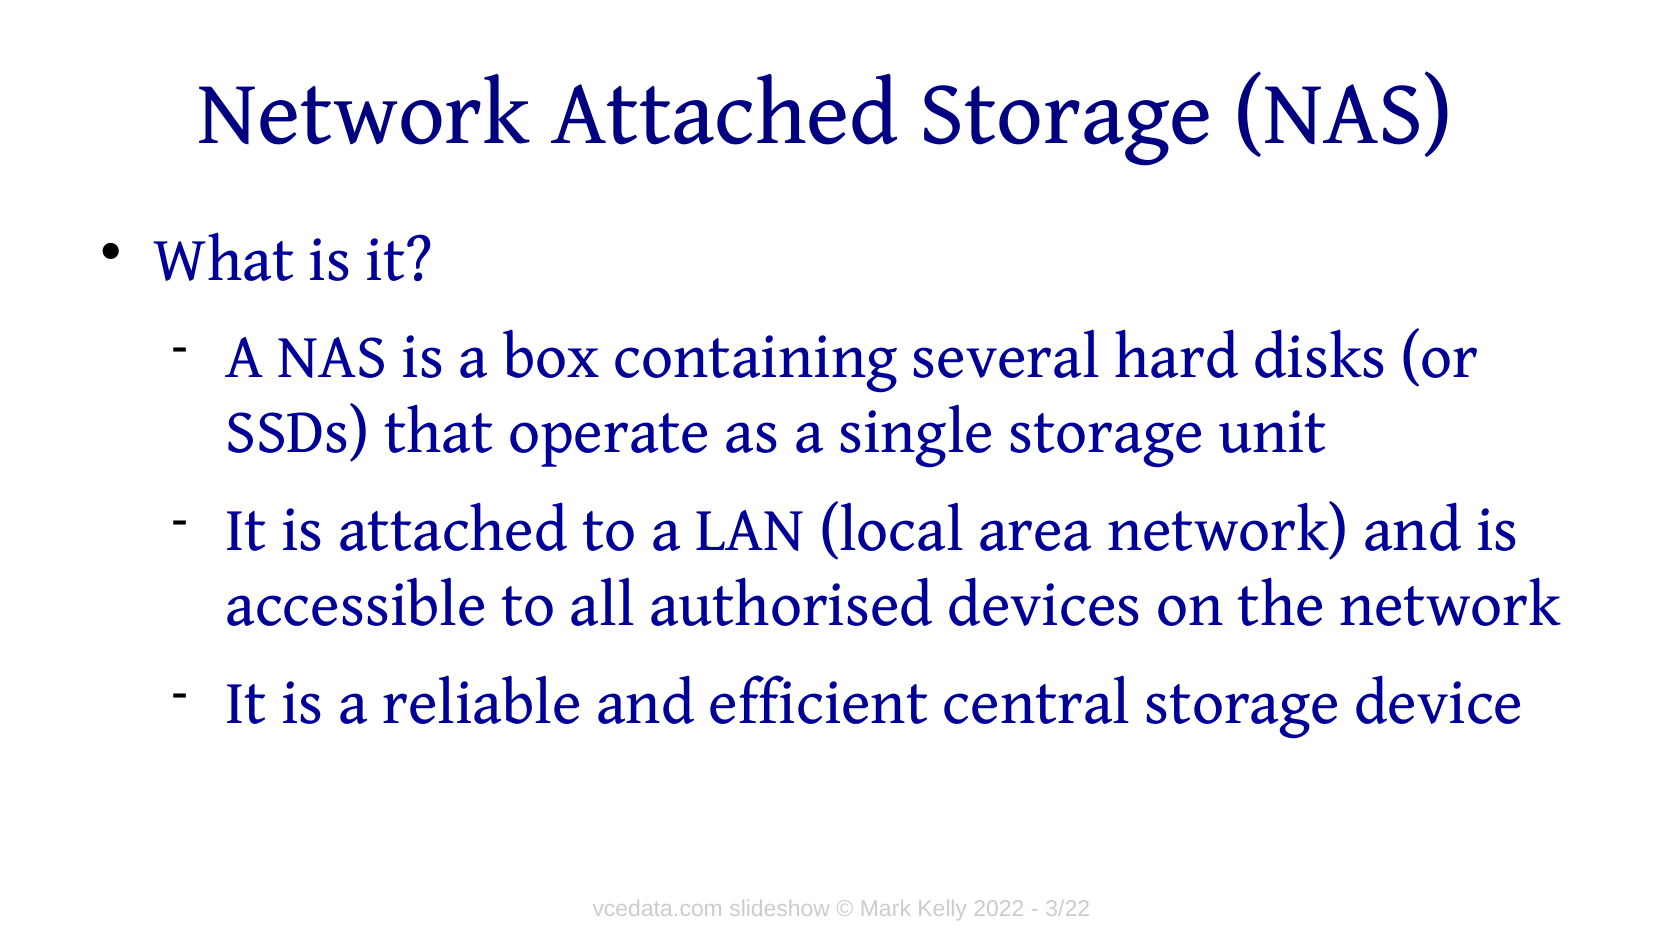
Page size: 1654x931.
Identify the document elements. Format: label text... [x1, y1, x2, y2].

title Network Attached Storage (NAS) [82, 29, 1571, 185]
list What is it? A NAS is a box containing several hard disks (or SSDs) that operate as a single storage unit It is attached to a LAN (local area network) and is accessible to all authorised devices on the network It is a reliable and efficient central storage device [82, 217, 1571, 757]
text_box vcedata.com slideshow © Mark Kelly 2022 - <number>/22 [354, 885, 1329, 930]
